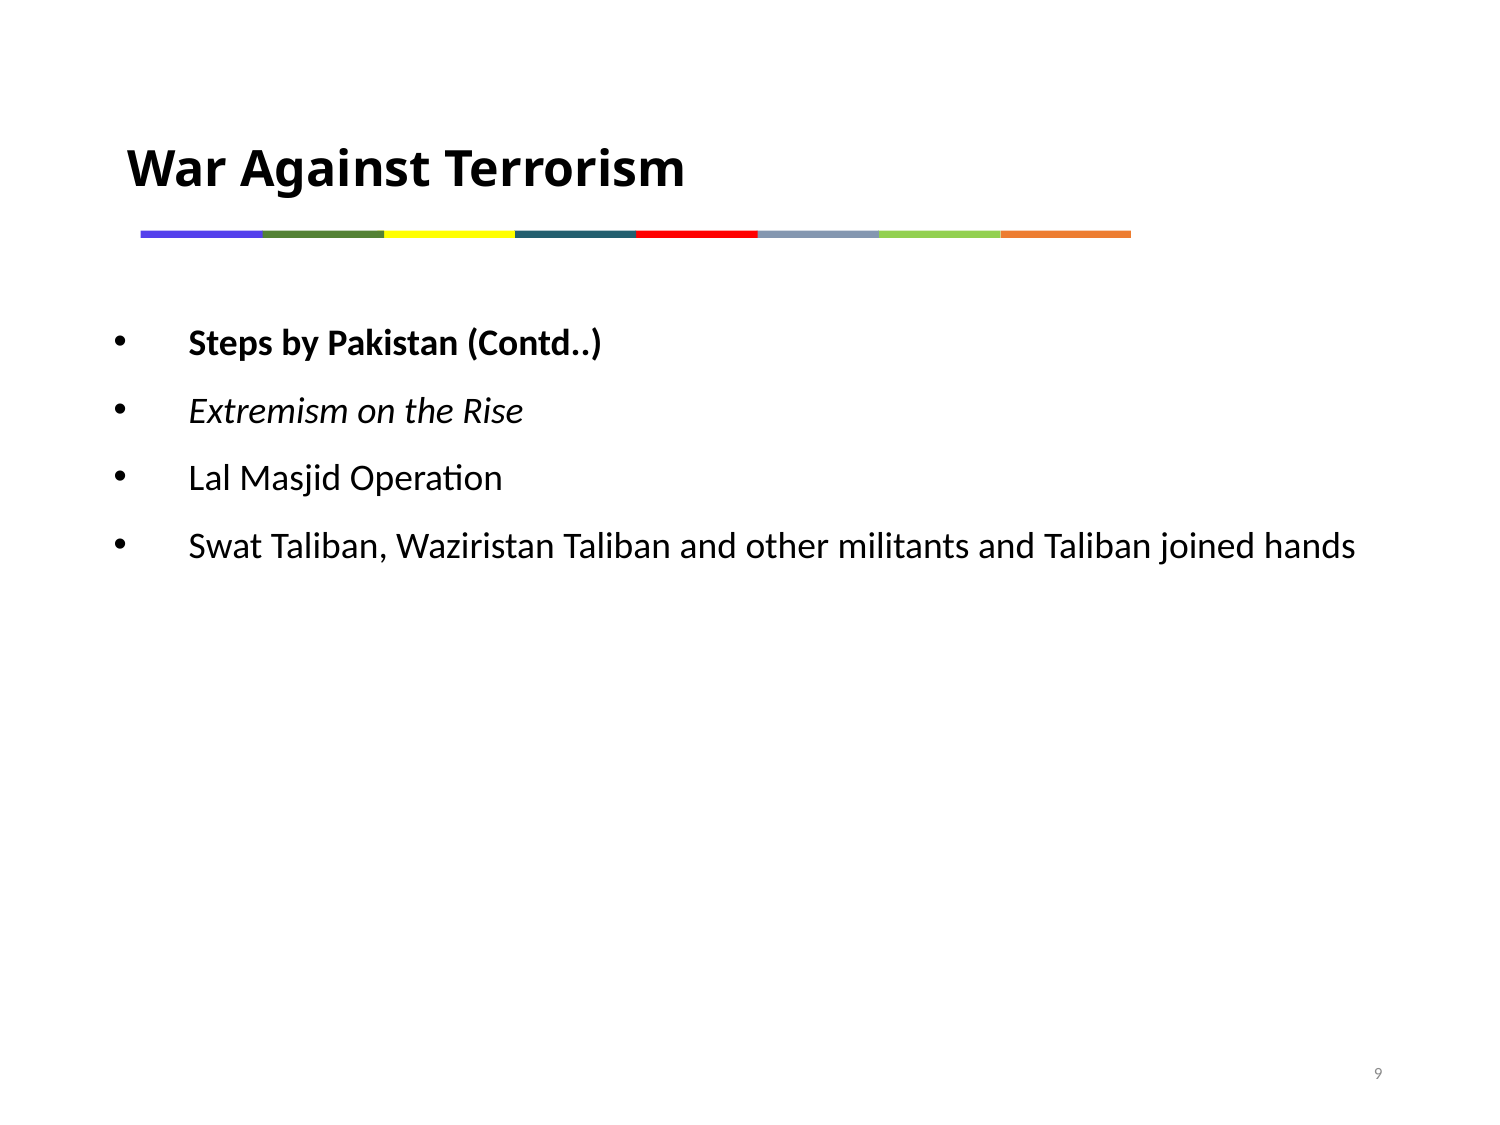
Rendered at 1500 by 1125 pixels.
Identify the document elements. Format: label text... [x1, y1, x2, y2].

slide_number 9 [1060, 1042, 1398, 1103]
text_box War Against Terrorism [112, 120, 1500, 276]
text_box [140, 230, 1131, 239]
text_box Steps by Pakistan (Contd..) Extremism on the Rise Lal Masjid Operation Swat Taliban, Waziristan Taliban and other militants and Taliban joined hands [98, 288, 1415, 574]
